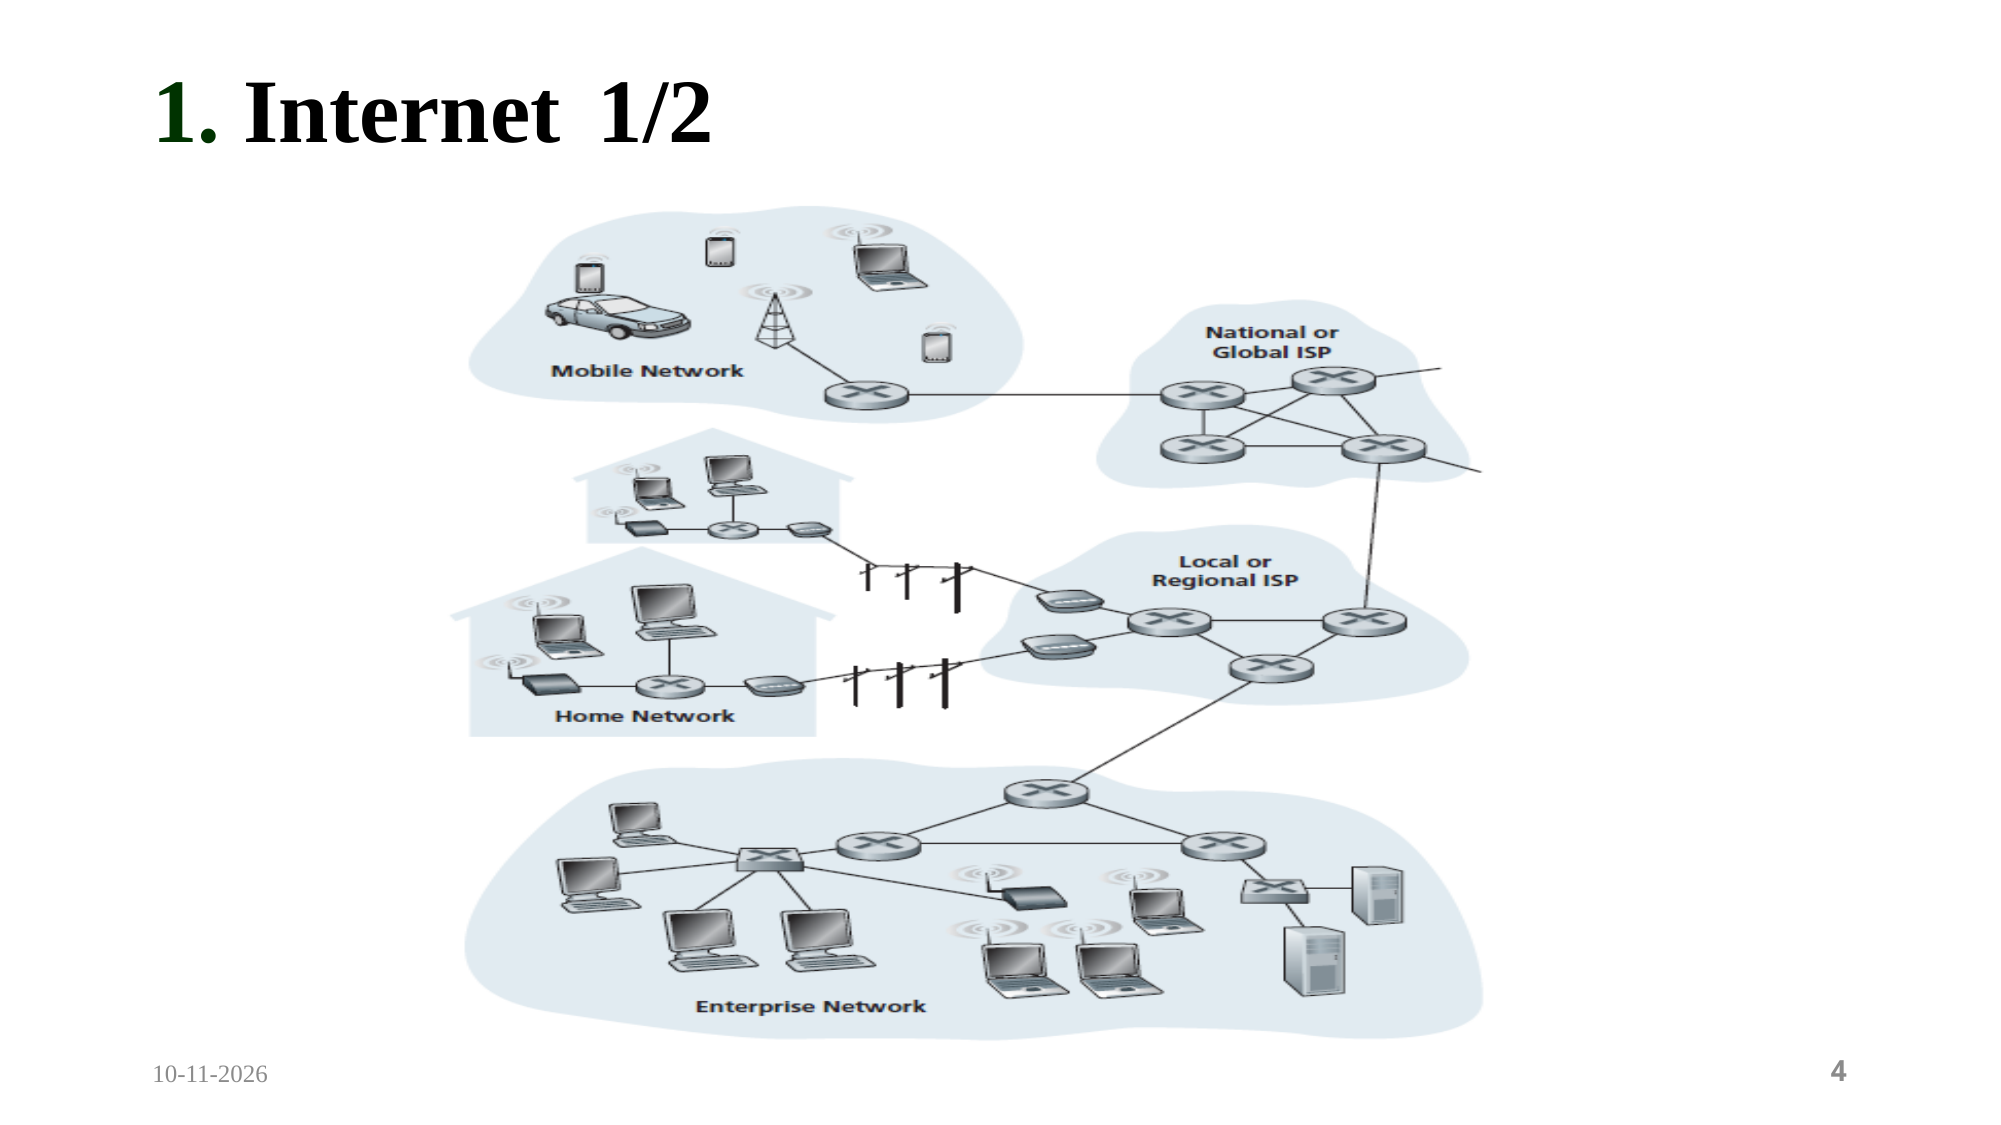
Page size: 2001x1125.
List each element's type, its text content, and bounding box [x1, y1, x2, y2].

title 1. Internet 1/2 [137, 56, 1863, 170]
picture [313, 175, 1675, 1046]
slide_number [137, 1042, 588, 1103]
slide_number 4 [1412, 1042, 1863, 1103]
